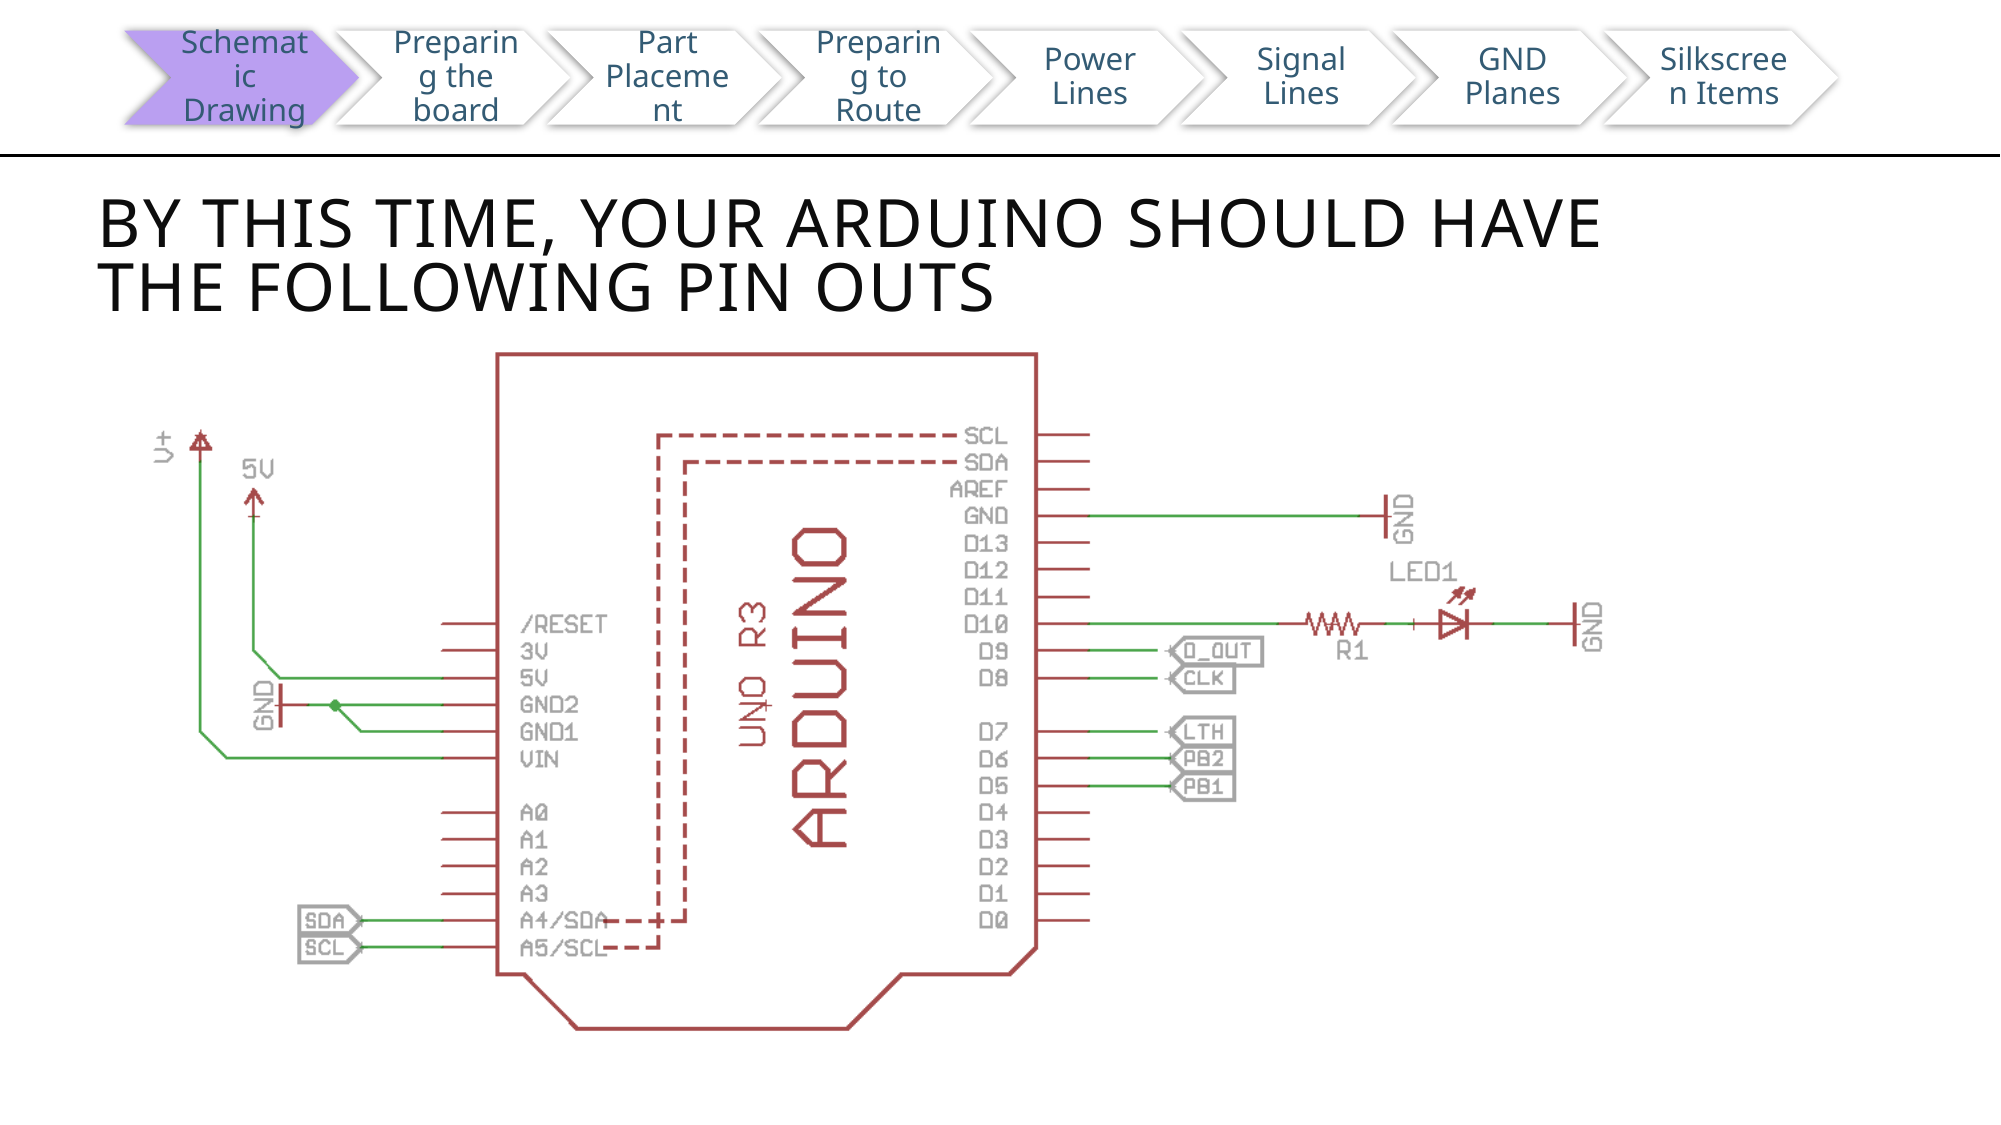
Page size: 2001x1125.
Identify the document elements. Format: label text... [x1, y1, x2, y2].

picture [62, 323, 1658, 1043]
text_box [123, 0, 1839, 156]
text_box BY THIS TIME, Your Arduino should have the following pin outs [82, 188, 1678, 330]
